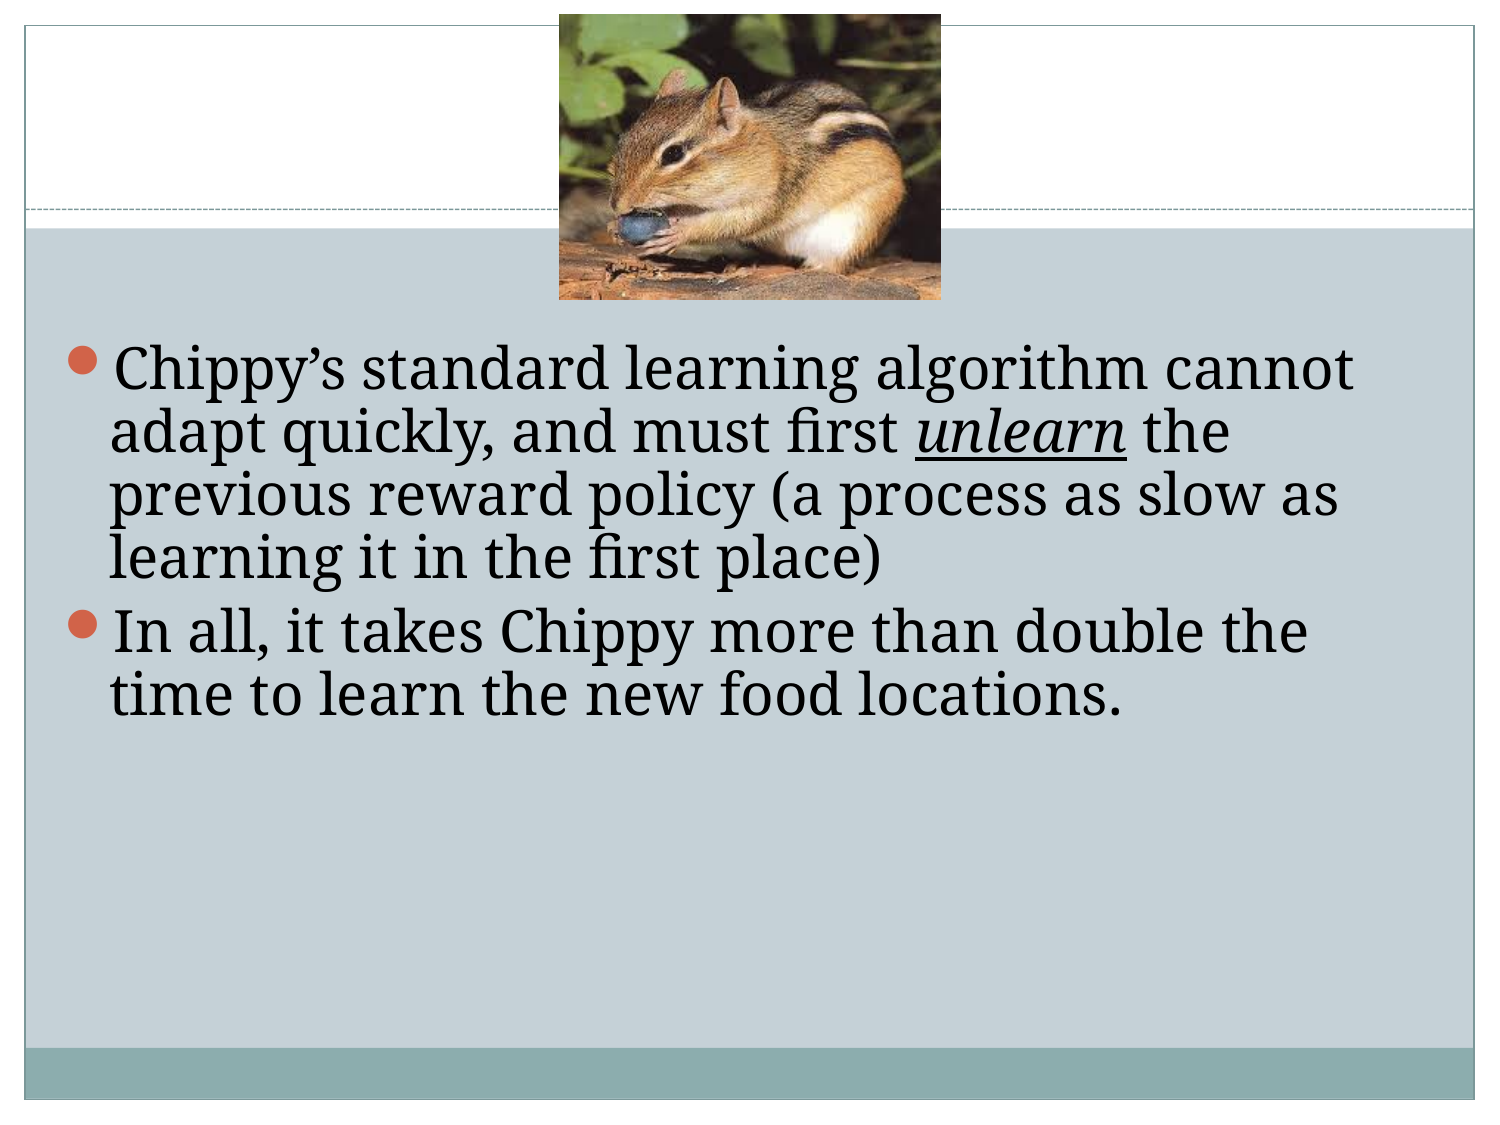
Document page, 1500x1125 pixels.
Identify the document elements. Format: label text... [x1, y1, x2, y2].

list Chippy’s standard learning algorithm cannot adapt quickly, and must first unlearn the previous reward policy (a process as slow as learning it in the first place) In all, it takes Chippy more than double the time to learn the new food locations. [49, 249, 1450, 1005]
picture [559, 14, 941, 301]
